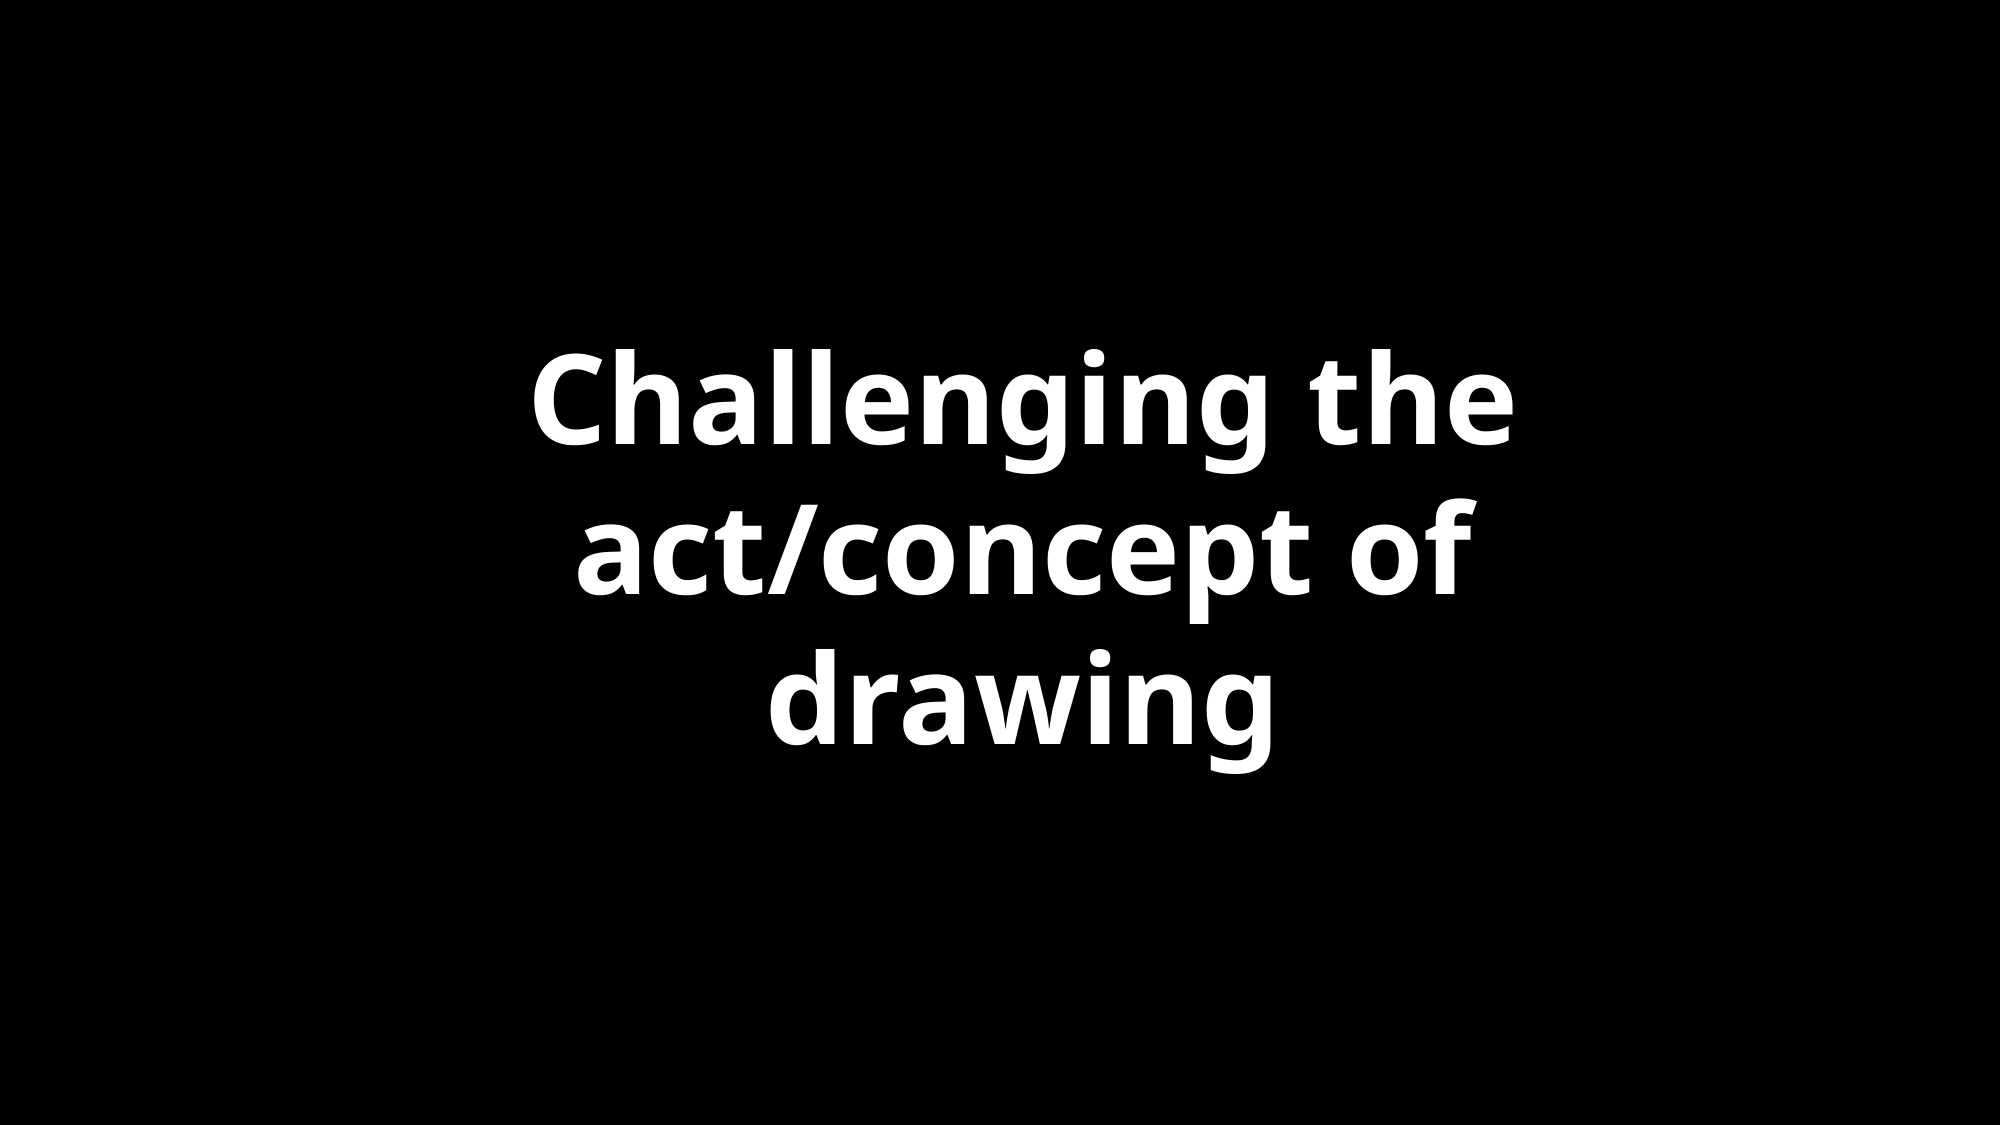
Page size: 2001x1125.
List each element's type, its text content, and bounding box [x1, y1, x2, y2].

text_box Challenging the act/concept of drawing [292, 312, 1754, 928]
